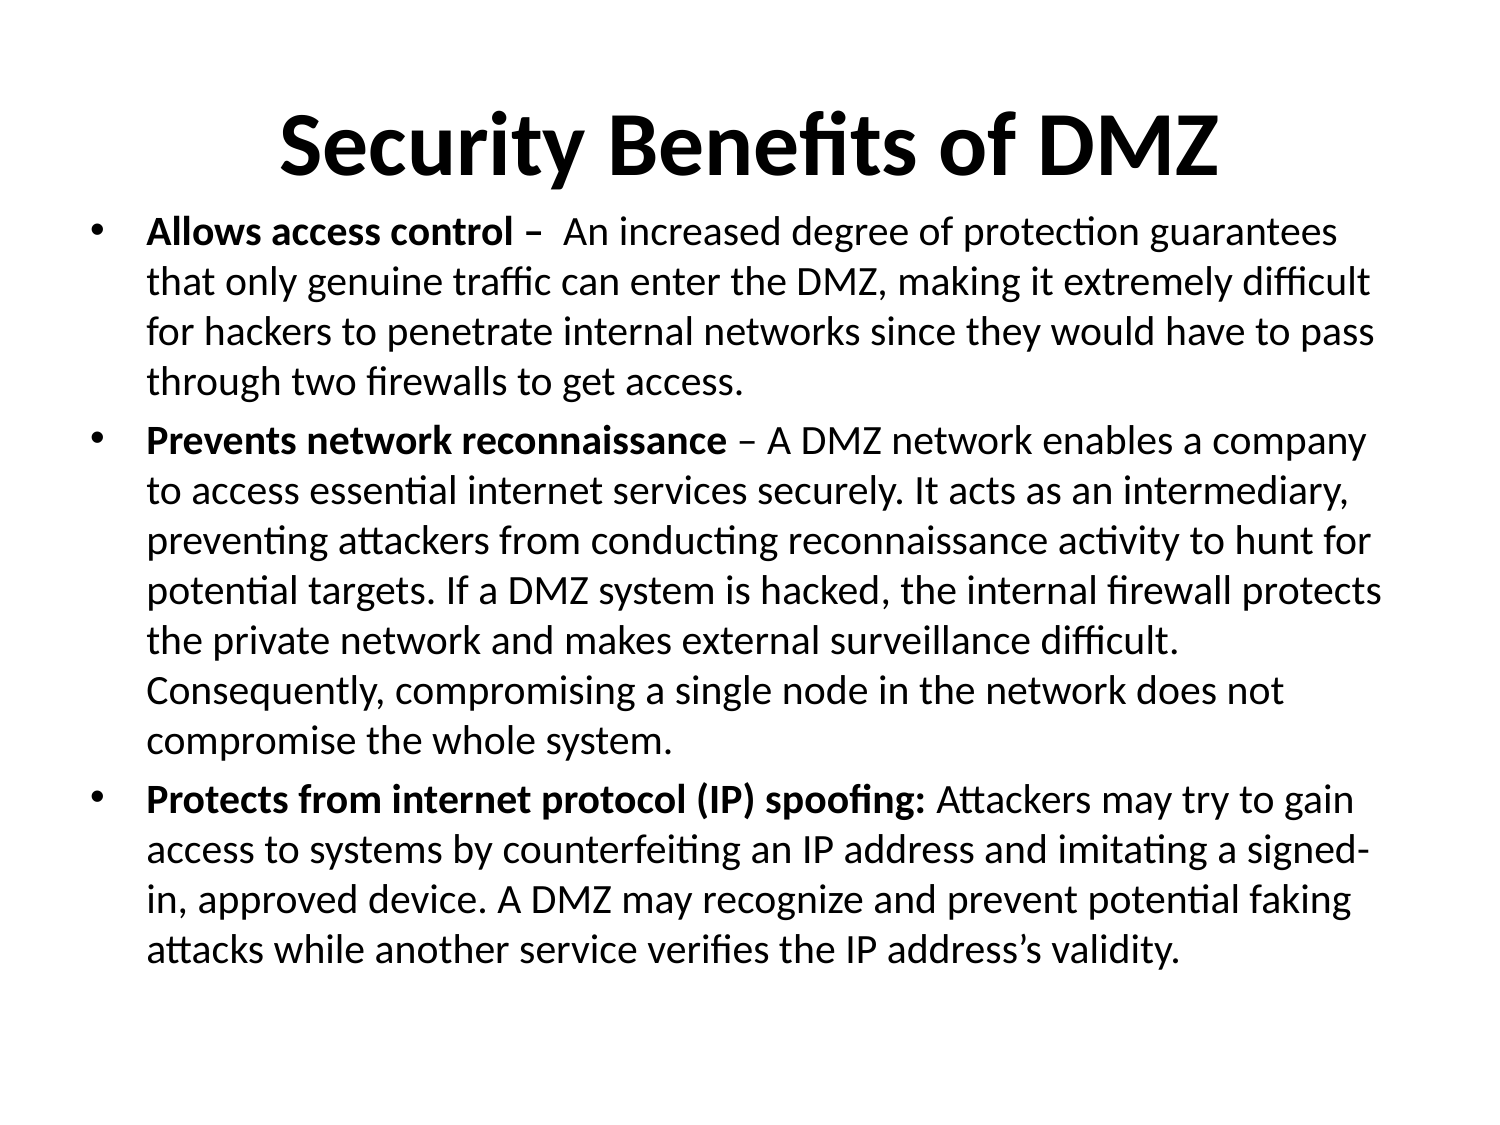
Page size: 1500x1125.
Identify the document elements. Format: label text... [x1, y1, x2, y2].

title Security Benefits of DMZ [75, 45, 1425, 196]
list Allows access control – An increased degree of protection guarantees that only genuine traffic can enter the DMZ, making it extremely difficult for hackers to penetrate internal networks since they would have to pass through two firewalls to get access. Prevents network reconnaissance – A DMZ network enables a company to access essential internet services securely. It acts as an intermediary, preventing attackers from conducting reconnaissance activity to hunt for potential targets. If a DMZ system is hacked, the internal firewall protects the private network and makes external surveillance difficult. Consequently, compromising a single node in the network does not compromise the whole system. Protects from internet protocol (IP) spoofing: Attackers may try to gain access to systems by counterfeiting an IP address and imitating a signed-in, approved device. A DMZ may recognize and prevent potential faking attacks while another service verifies the IP address’s validity. [75, 196, 1425, 1106]
